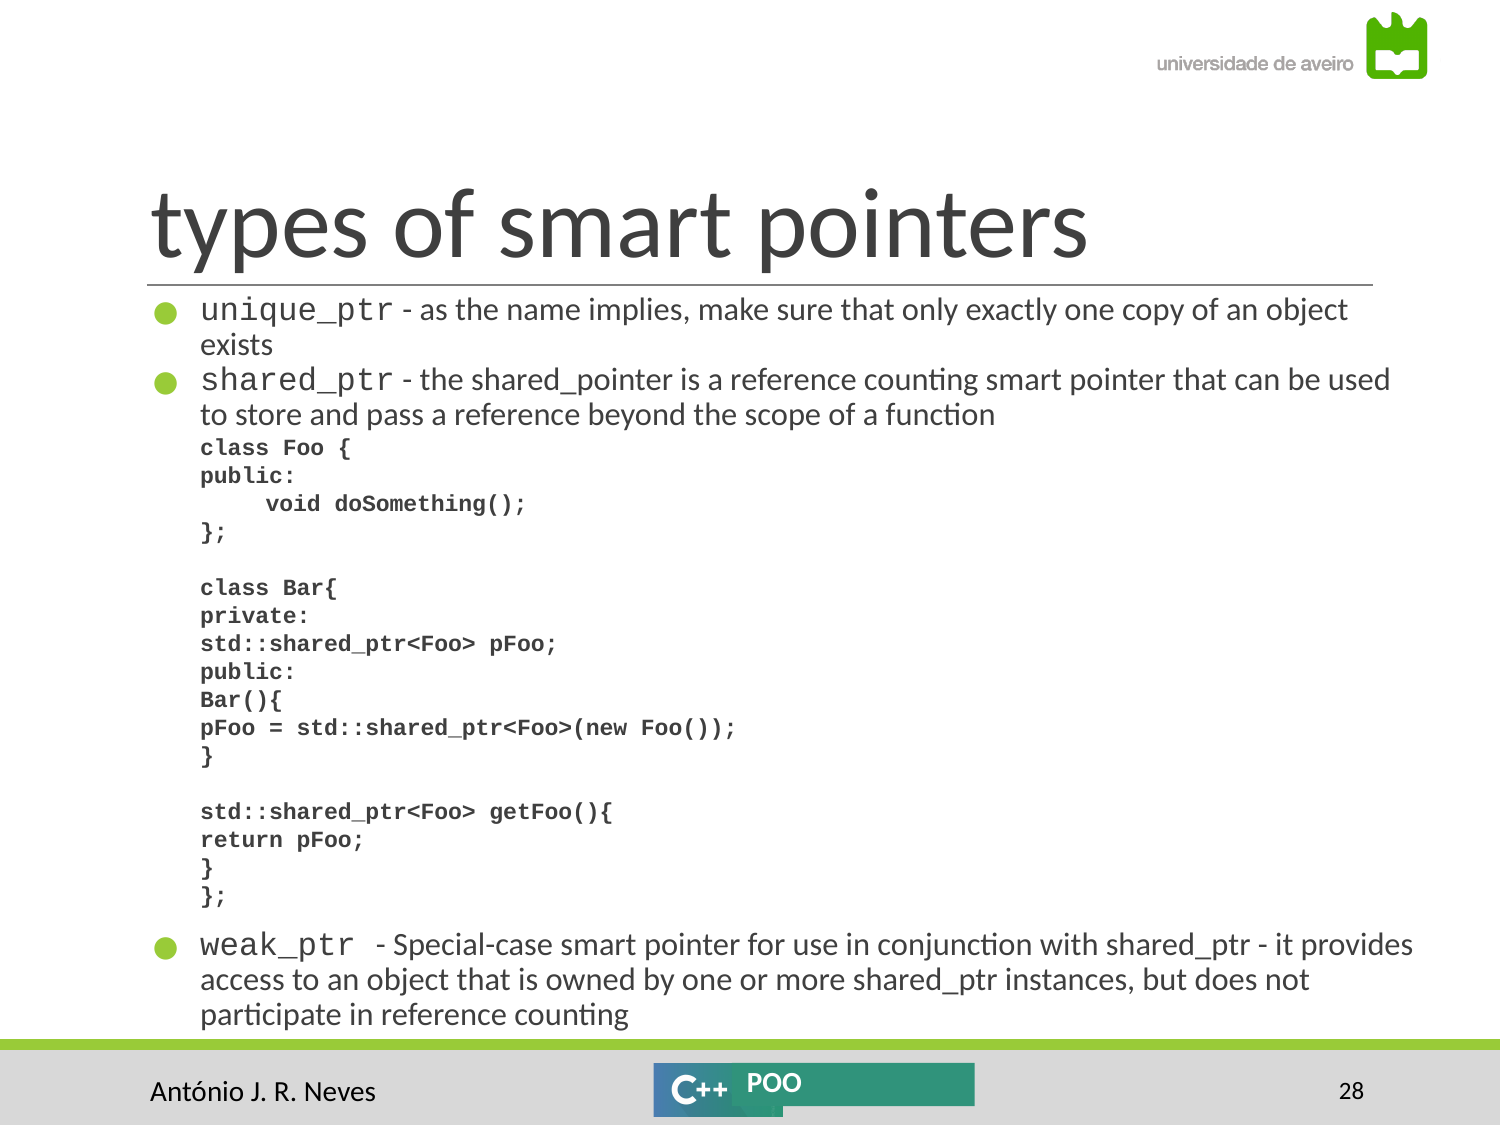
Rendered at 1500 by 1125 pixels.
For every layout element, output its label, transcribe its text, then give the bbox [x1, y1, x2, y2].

title types of smart pointers [135, 47, 1373, 285]
picture [1156, 12, 1441, 80]
picture [653, 1063, 783, 1117]
slide_number ‹#› [1218, 1059, 1380, 1120]
list unique_ptr - as the name implies, make sure that only exactly one copy of an object exists shared_ptr - the shared_pointer is a reference counting smart pointer that can be used to store and pass a reference beyond the scope of a function class Foo { public: void doSomething(); }; class Bar{ private: std::shared_ptr<Foo> pFoo; public: Bar(){ pFoo = std::shared_ptr<Foo>(new Foo()); } std::shared_ptr<Foo> getFoo(){ return pFoo; } }; weak_ptr - Special-case smart pointer for use in conjunction with shared_ptr - it provides access to an object that is owned by one or more shared_ptr instances, but does not participate in reference counting [135, 285, 1421, 1049]
